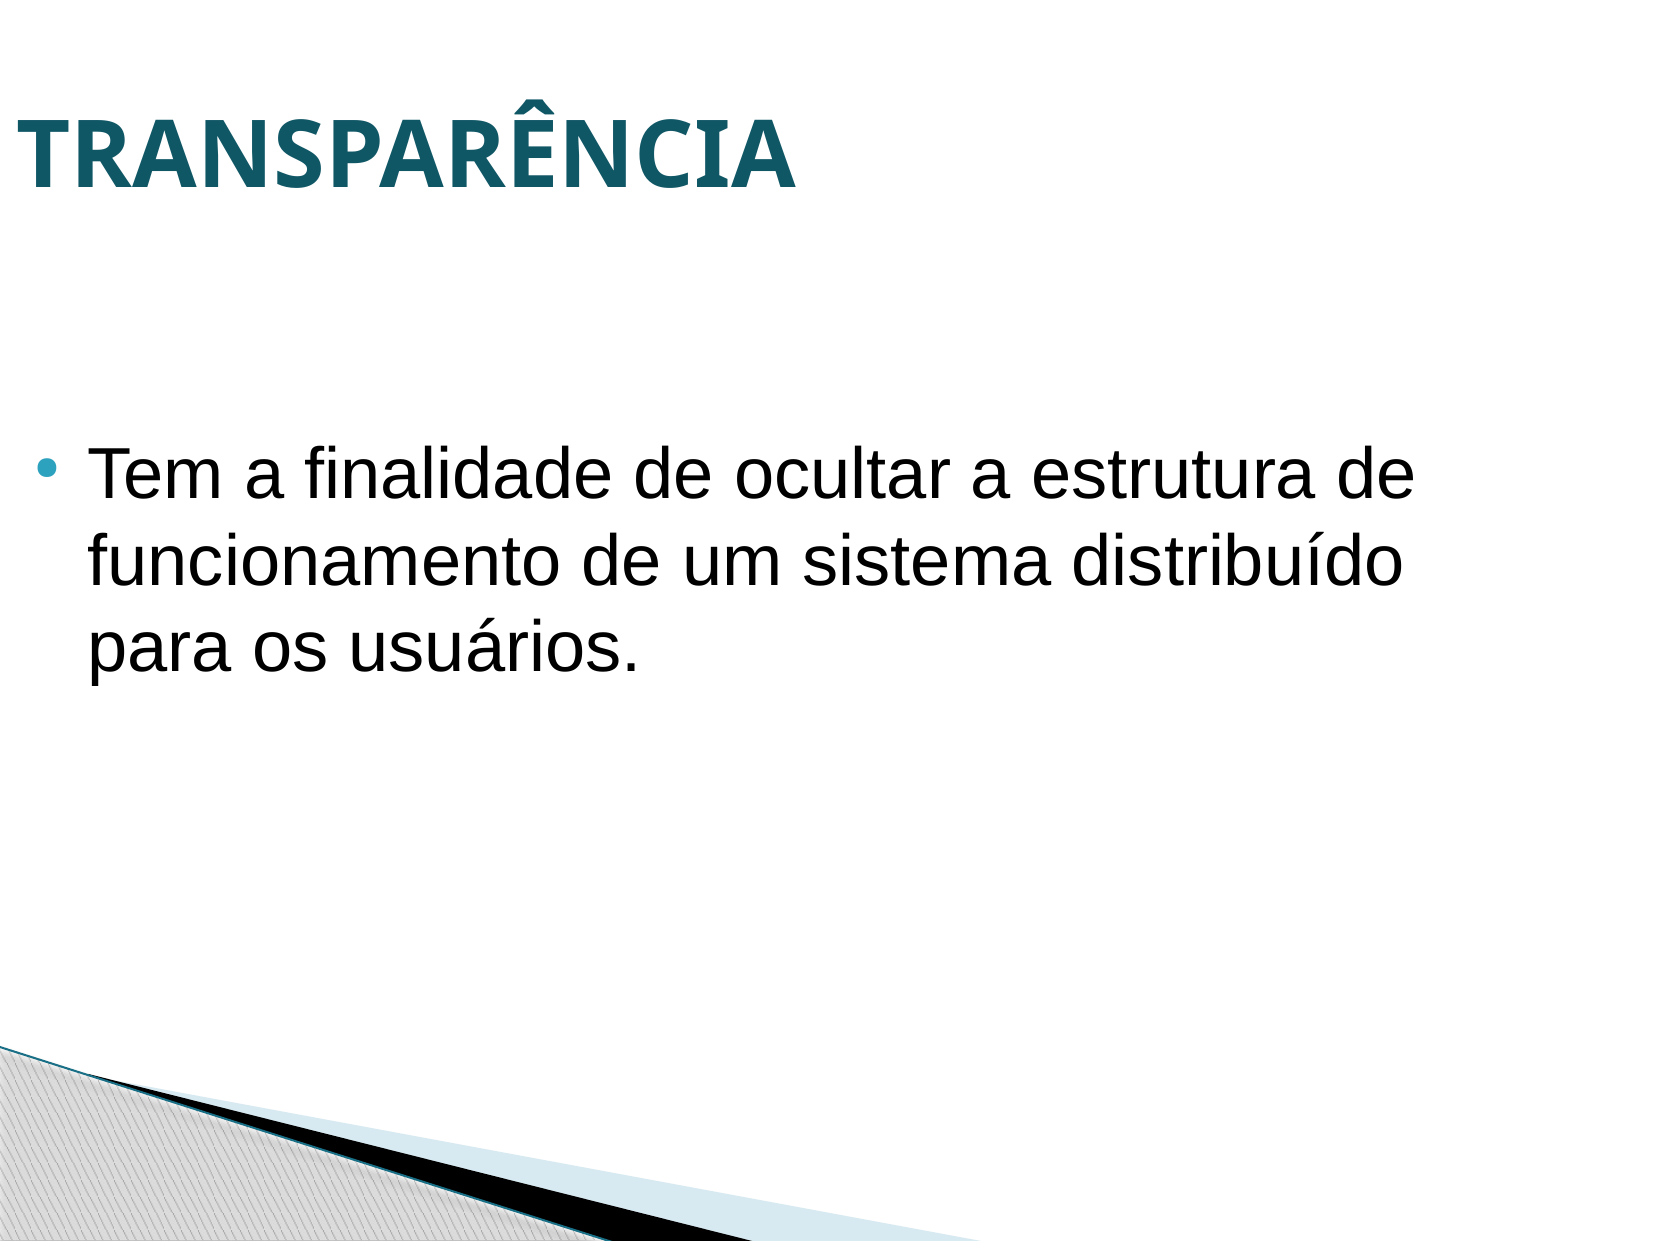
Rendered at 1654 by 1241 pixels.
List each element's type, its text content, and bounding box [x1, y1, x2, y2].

title TRANSPARÊNCIA [0, 47, 1152, 252]
list Tem a finalidade de ocultar a estrutura de funcionamento de um sistema distribuído para os usuários. [0, 299, 1489, 1019]
